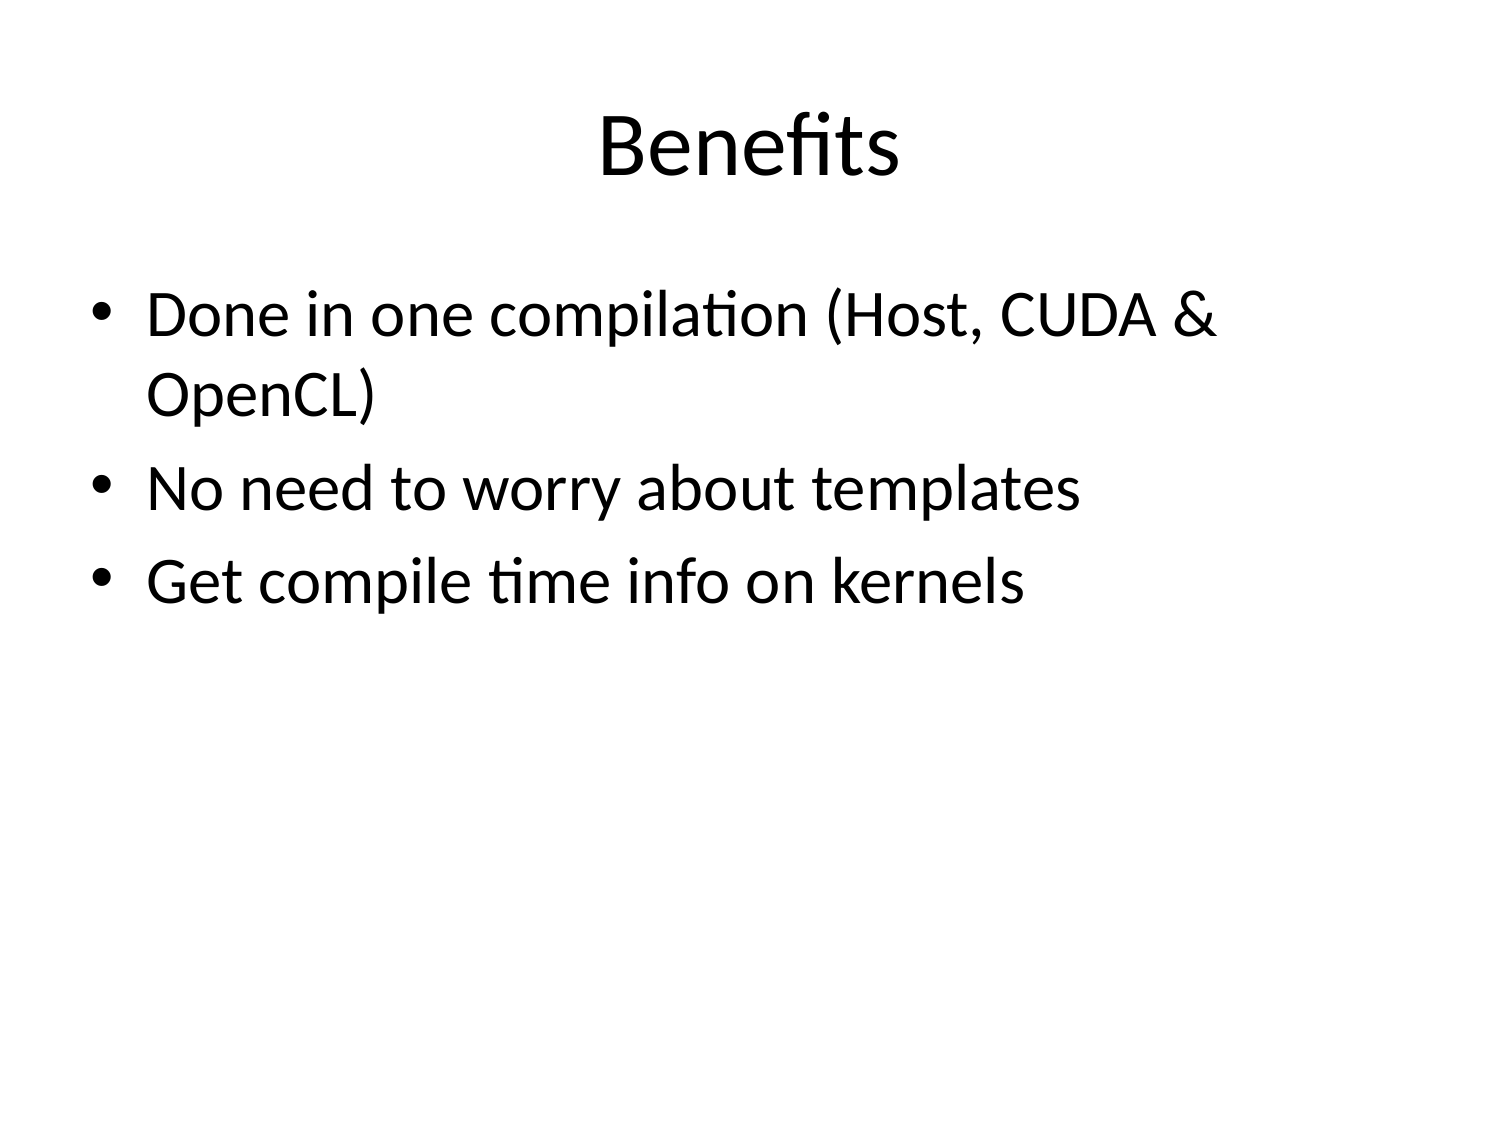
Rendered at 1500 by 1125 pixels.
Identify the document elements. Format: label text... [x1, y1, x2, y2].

list Done in one compilation (Host, CUDA & OpenCL) No need to worry about templates Get compile time info on kernels [75, 262, 1425, 1005]
title Benefits [75, 45, 1425, 233]
